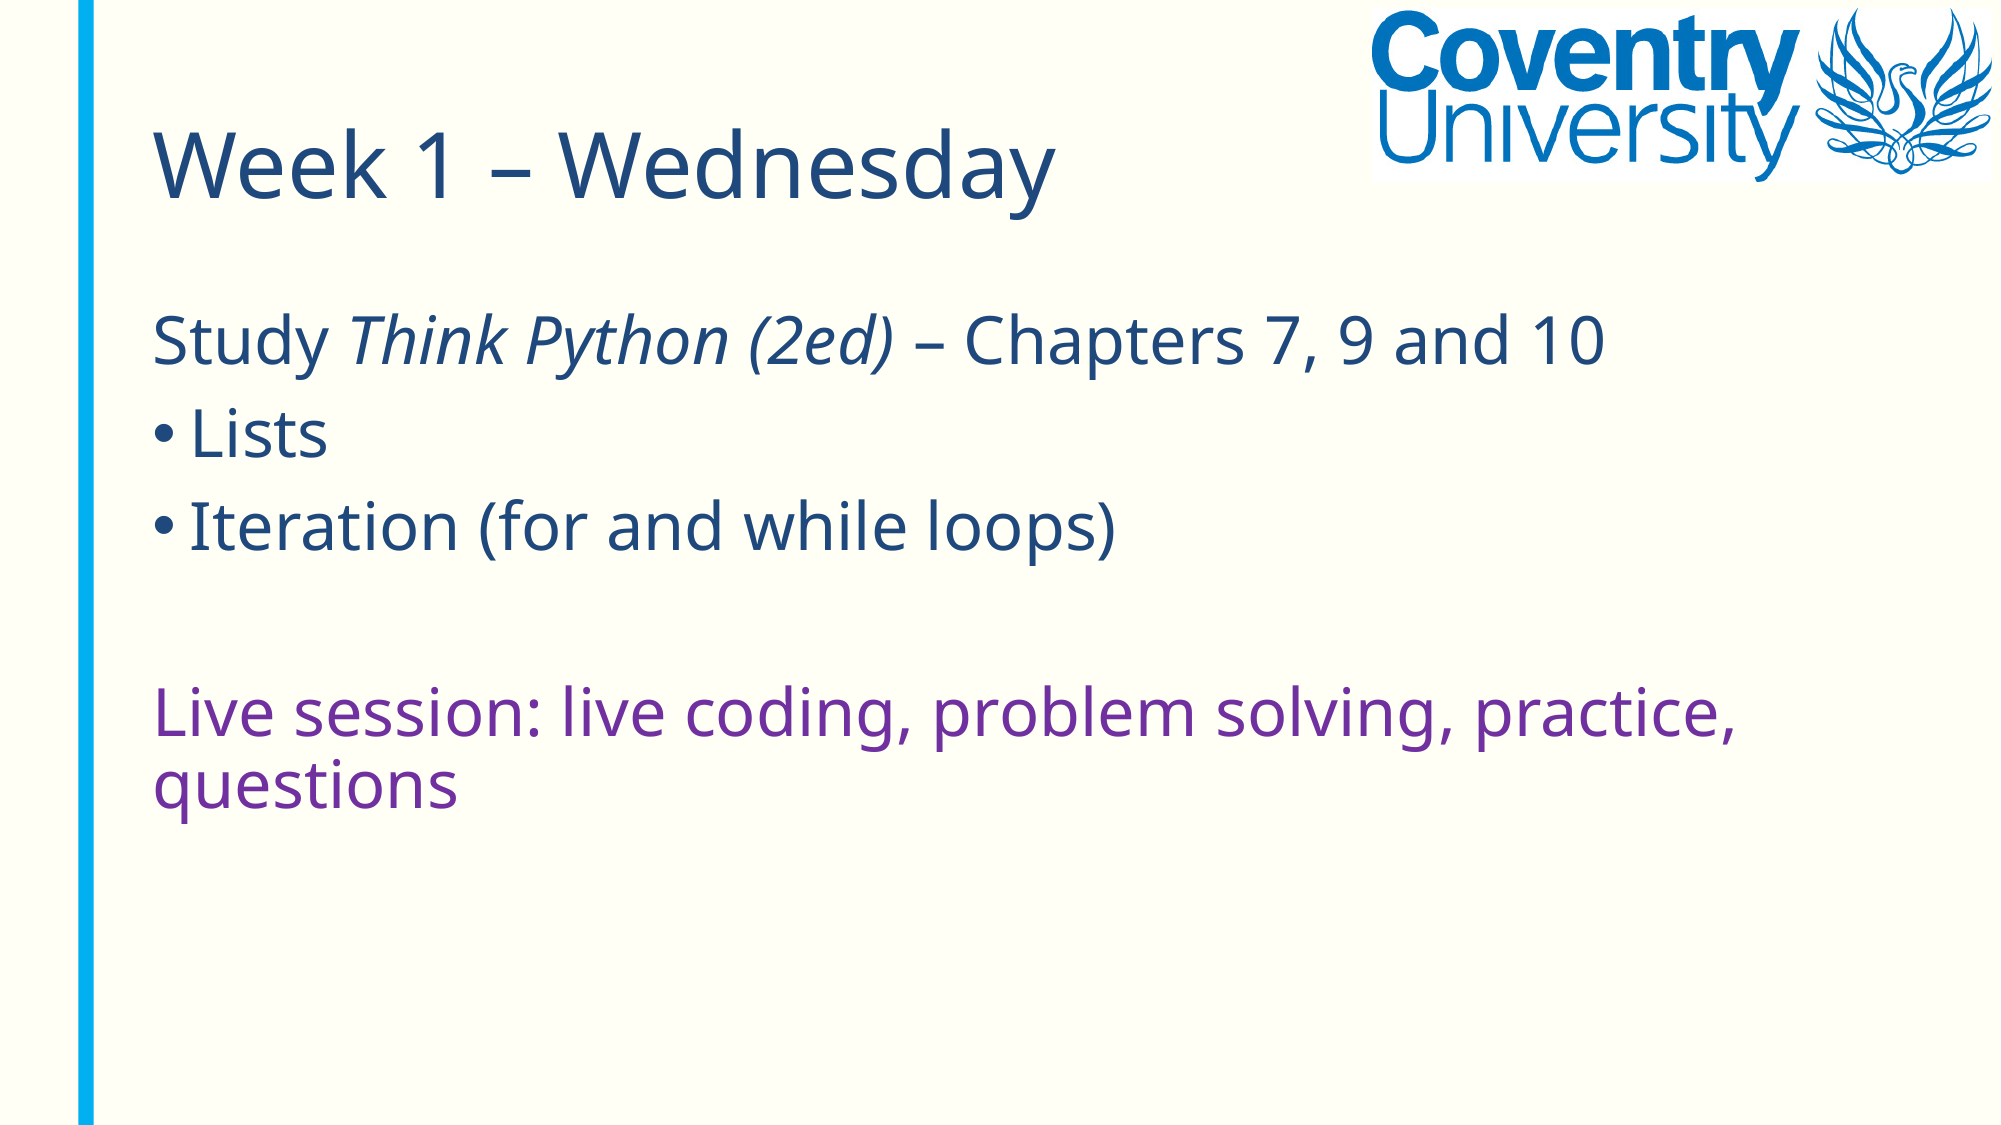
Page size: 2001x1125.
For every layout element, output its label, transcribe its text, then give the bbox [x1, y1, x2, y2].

list Study Think Python (2ed) – Chapters 7, 9 and 10 Lists Iteration (for and while loops) Live session: live coding, problem solving, practice, questions [137, 299, 1863, 1014]
title Week 1 – Wednesday [137, 59, 1863, 278]
picture [1372, 8, 1992, 182]
